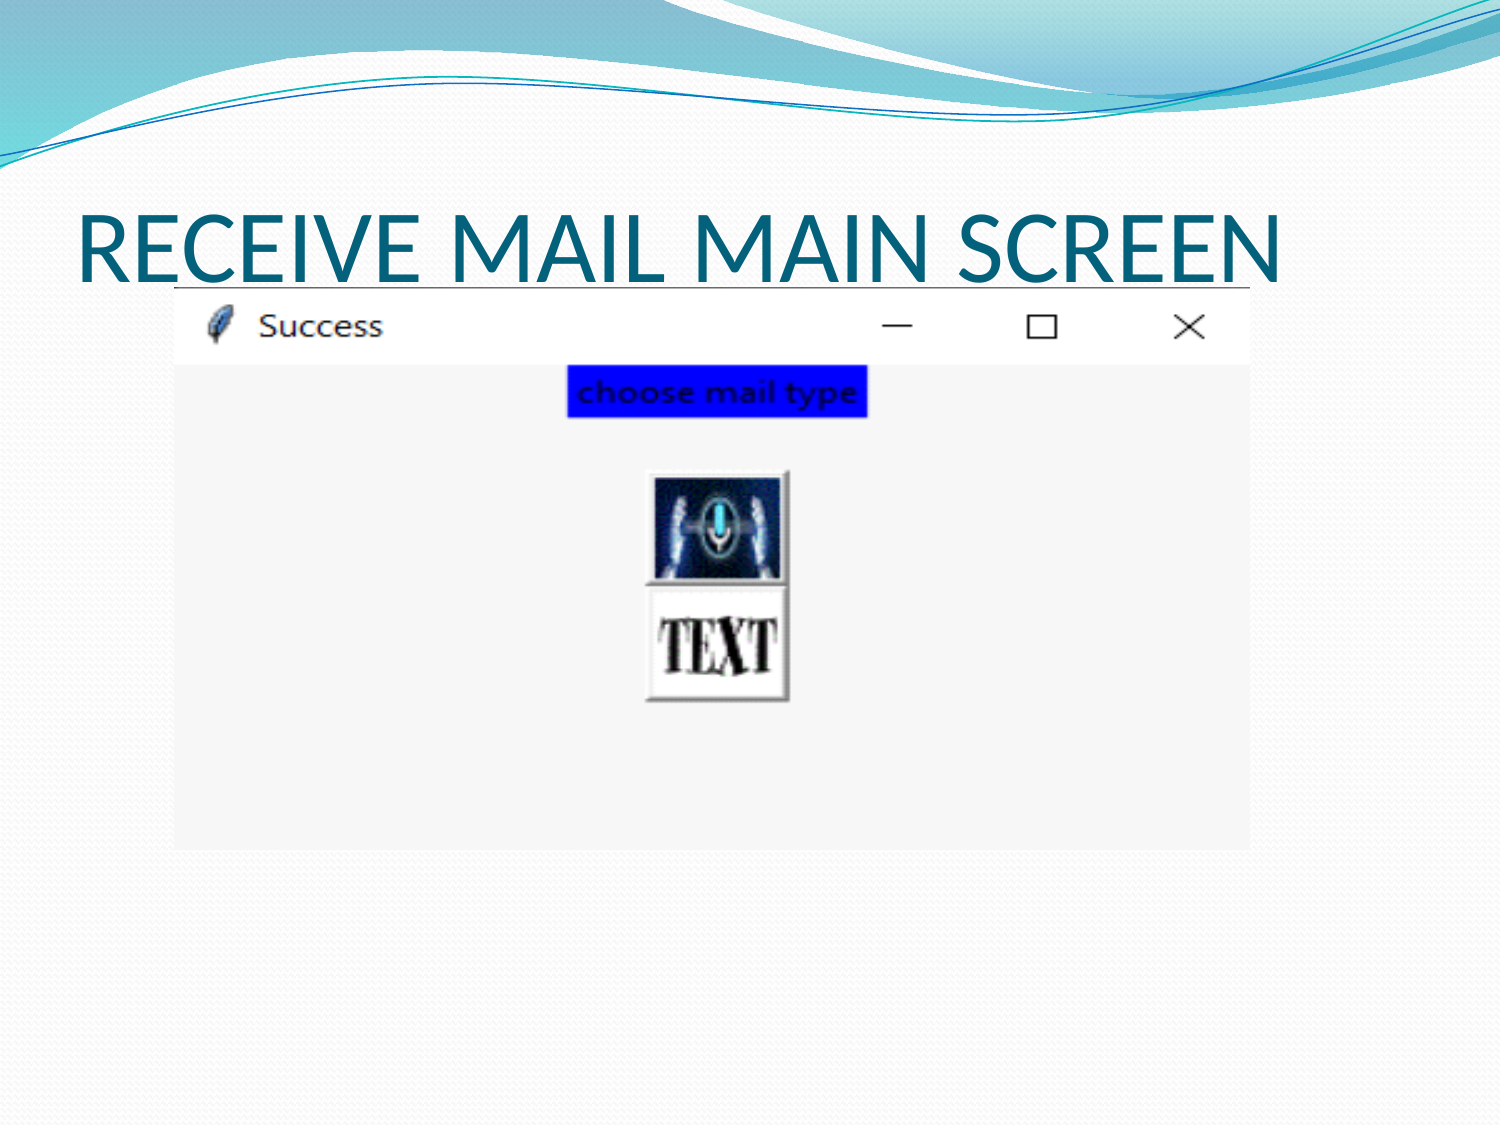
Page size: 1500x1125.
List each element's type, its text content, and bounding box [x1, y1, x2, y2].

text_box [174, 287, 1251, 850]
title RECEIVE MAIL MAIN SCREEN [75, 115, 1438, 303]
